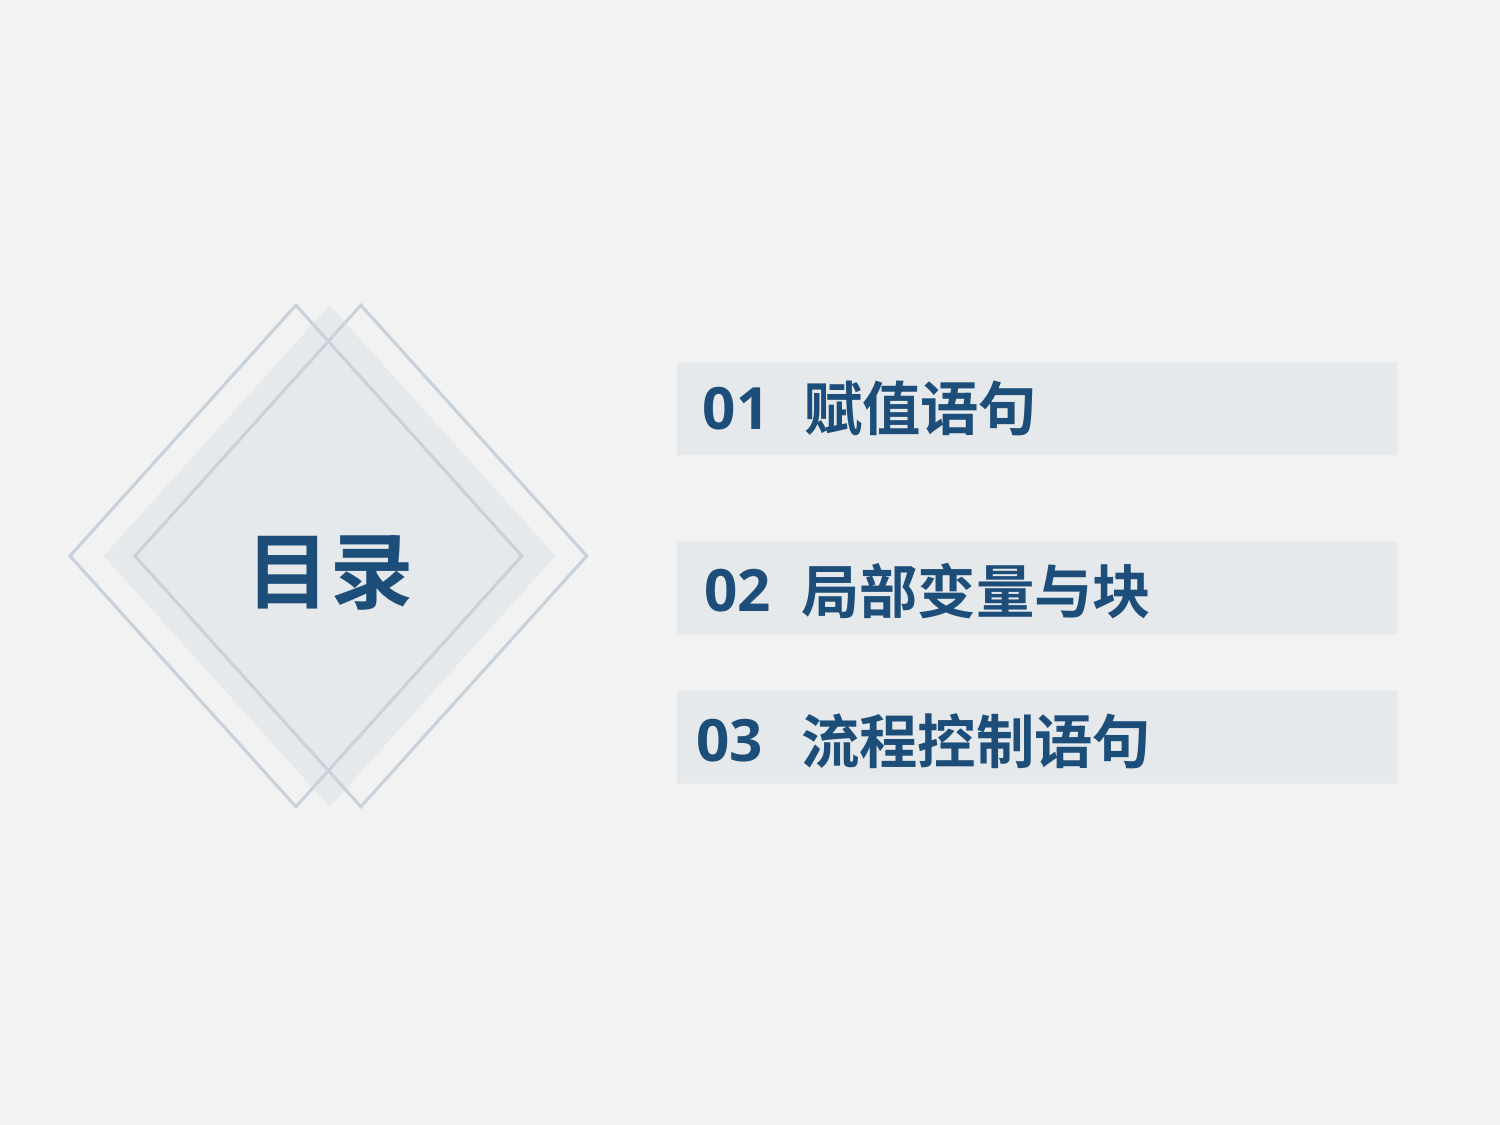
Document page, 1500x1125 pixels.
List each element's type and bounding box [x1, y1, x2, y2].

text_box [676, 690, 1398, 784]
text_box [70, 305, 587, 807]
text_box [676, 362, 1398, 522]
text_box [676, 541, 1398, 635]
